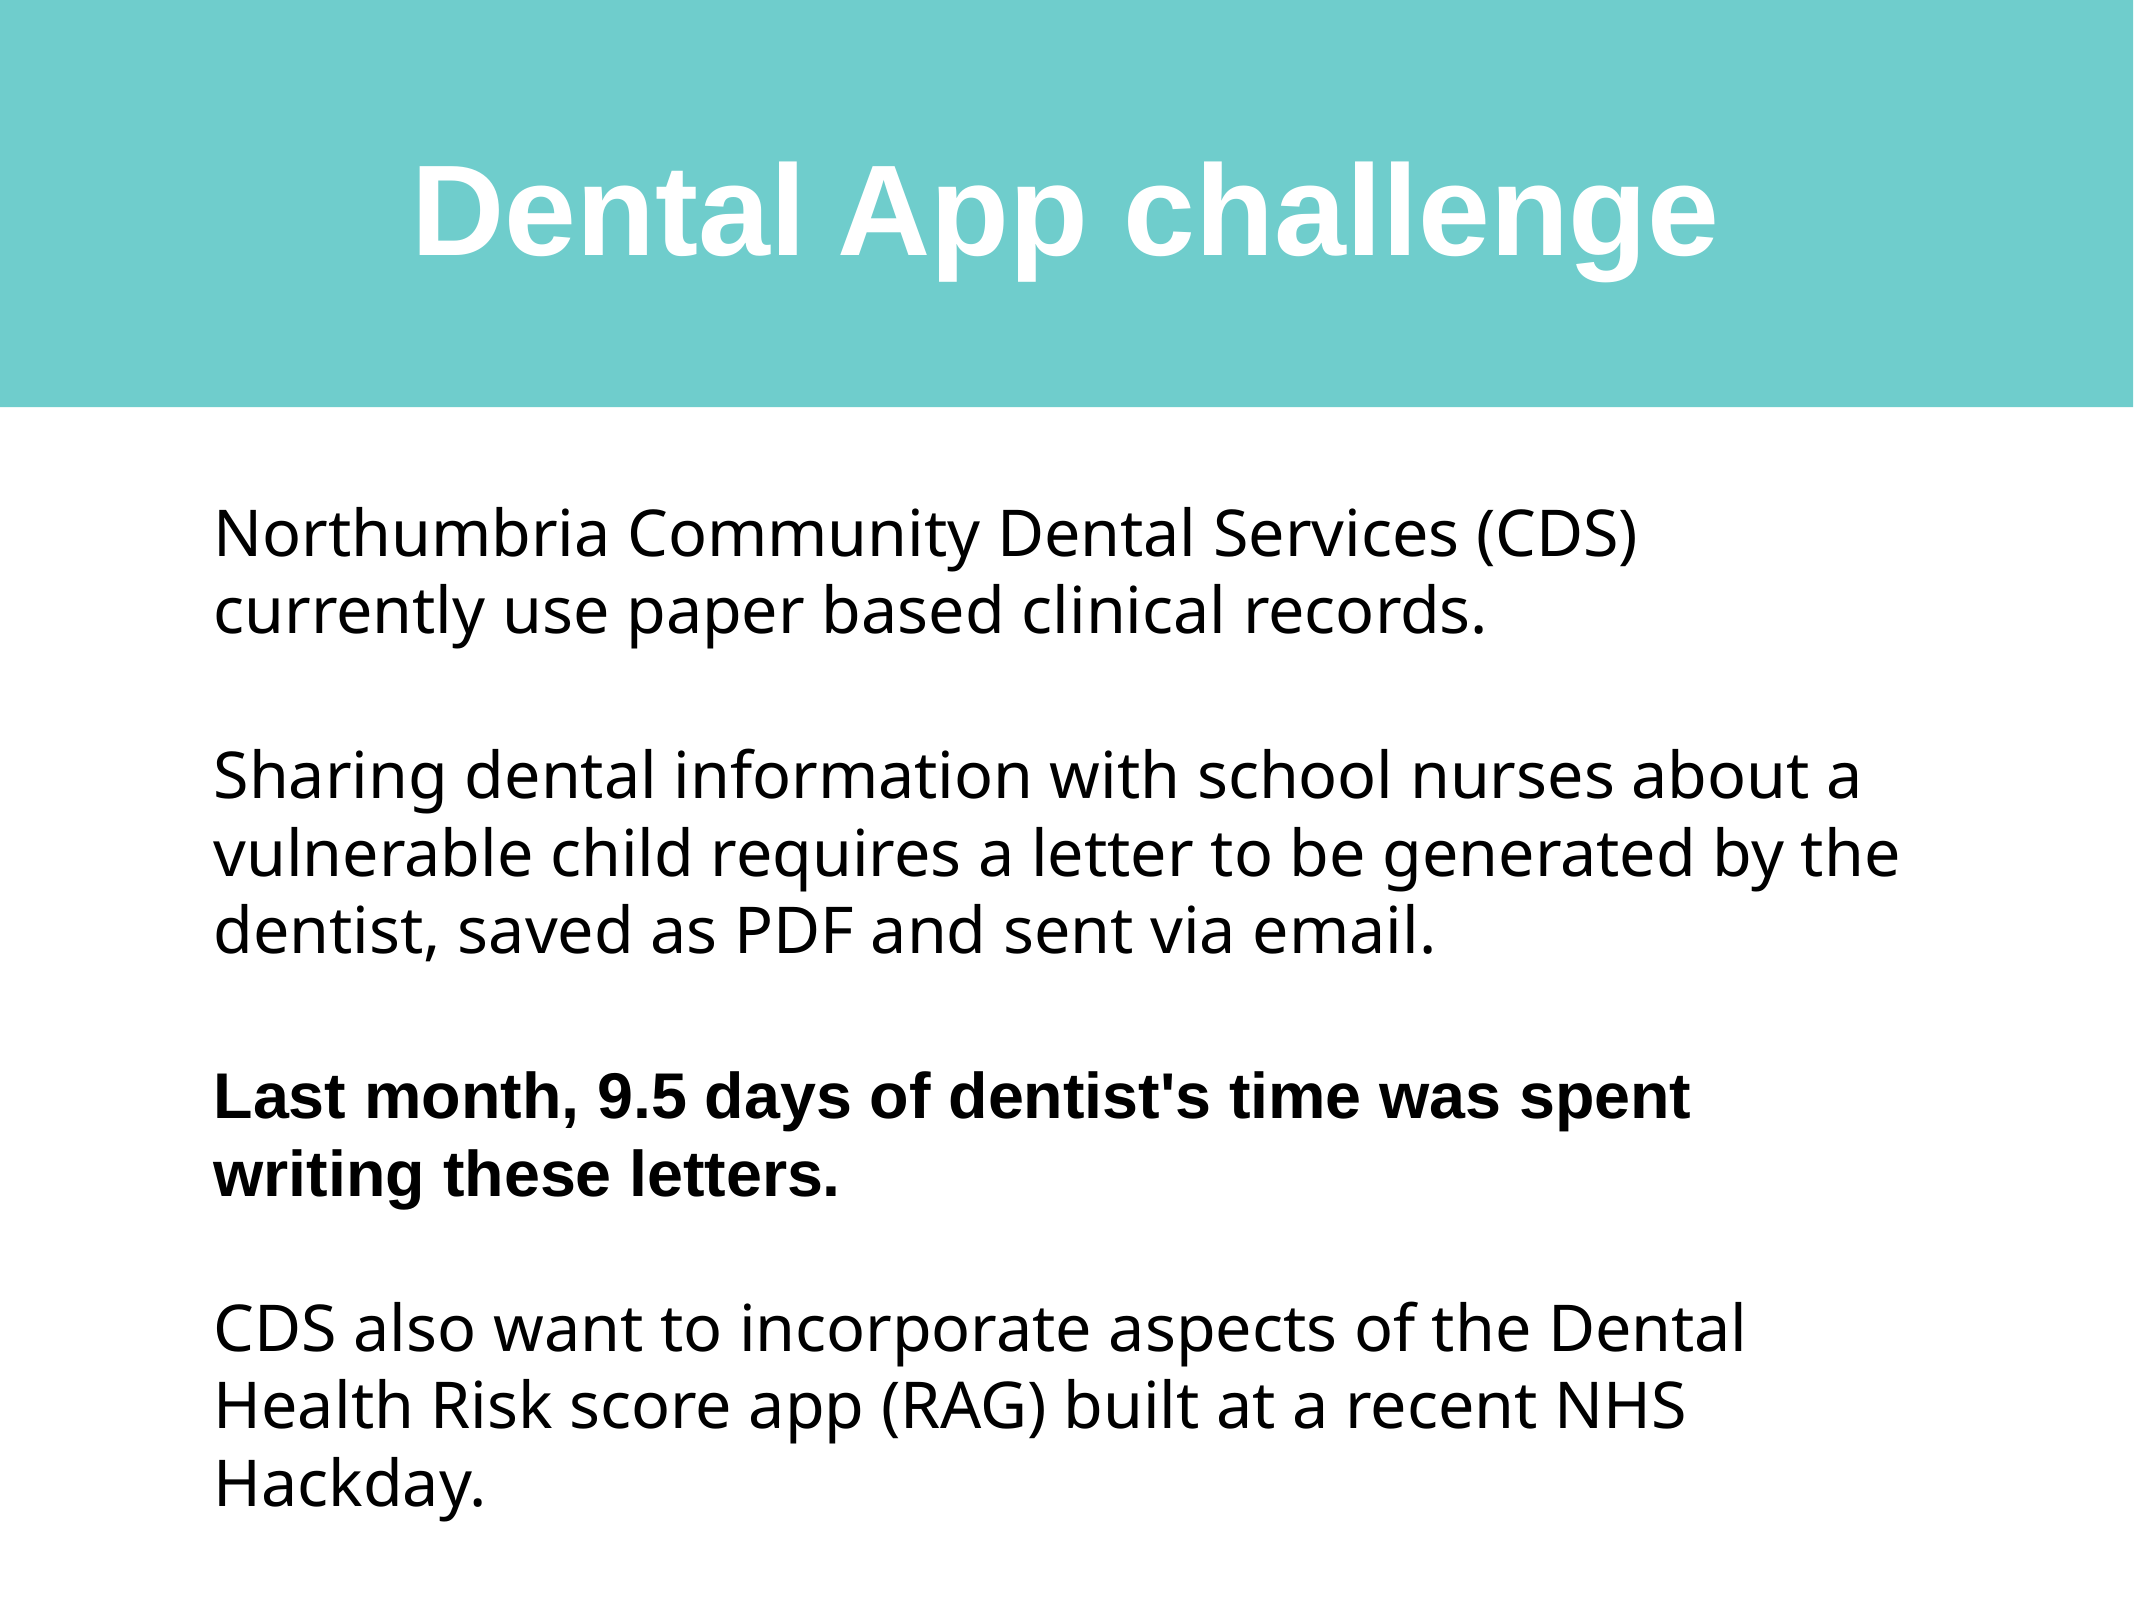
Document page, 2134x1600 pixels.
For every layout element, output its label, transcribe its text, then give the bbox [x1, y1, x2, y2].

text_box Northumbria Community Dental Services (CDS) currently use paper based clinical records. Sharing dental information with school nurses about a vulnerable child requires a letter to be generated by the dentist, saved as PDF and sent via email. Last month, 9.5 days of dentist's time was spent writing these letters. CDS also want to incorporate aspects of the Dental Health Risk score app (RAG) built at a recent NHS Hackday. [205, 483, 1928, 1528]
title Dental App challenge [0, 0, 2134, 408]
